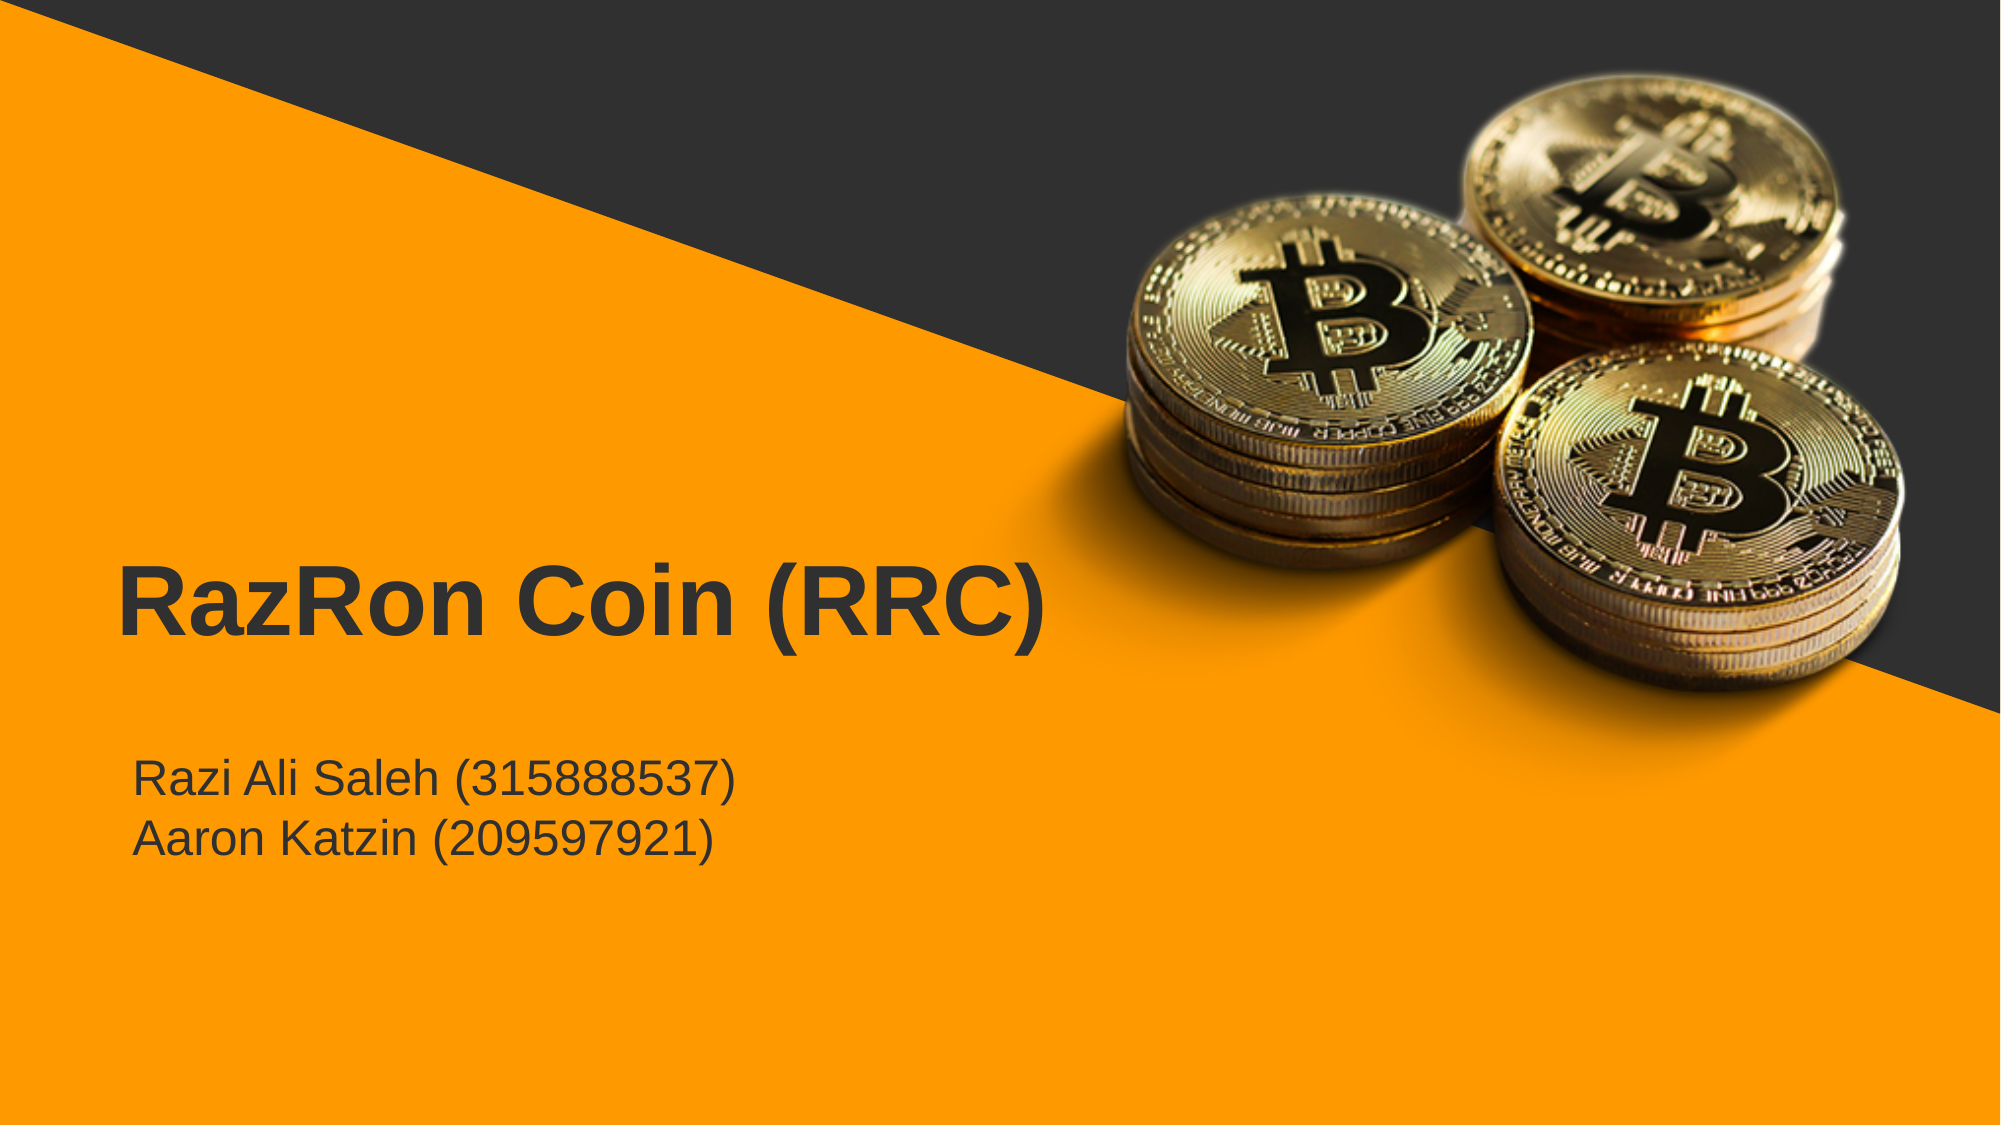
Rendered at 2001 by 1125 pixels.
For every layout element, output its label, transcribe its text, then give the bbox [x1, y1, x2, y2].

picture [956, 60, 1913, 814]
list RazRon Coin (RRC) [26, 468, 1174, 739]
text_box Razi Ali Saleh (315888537) Aaron Katzin (209597921) [117, 738, 866, 873]
